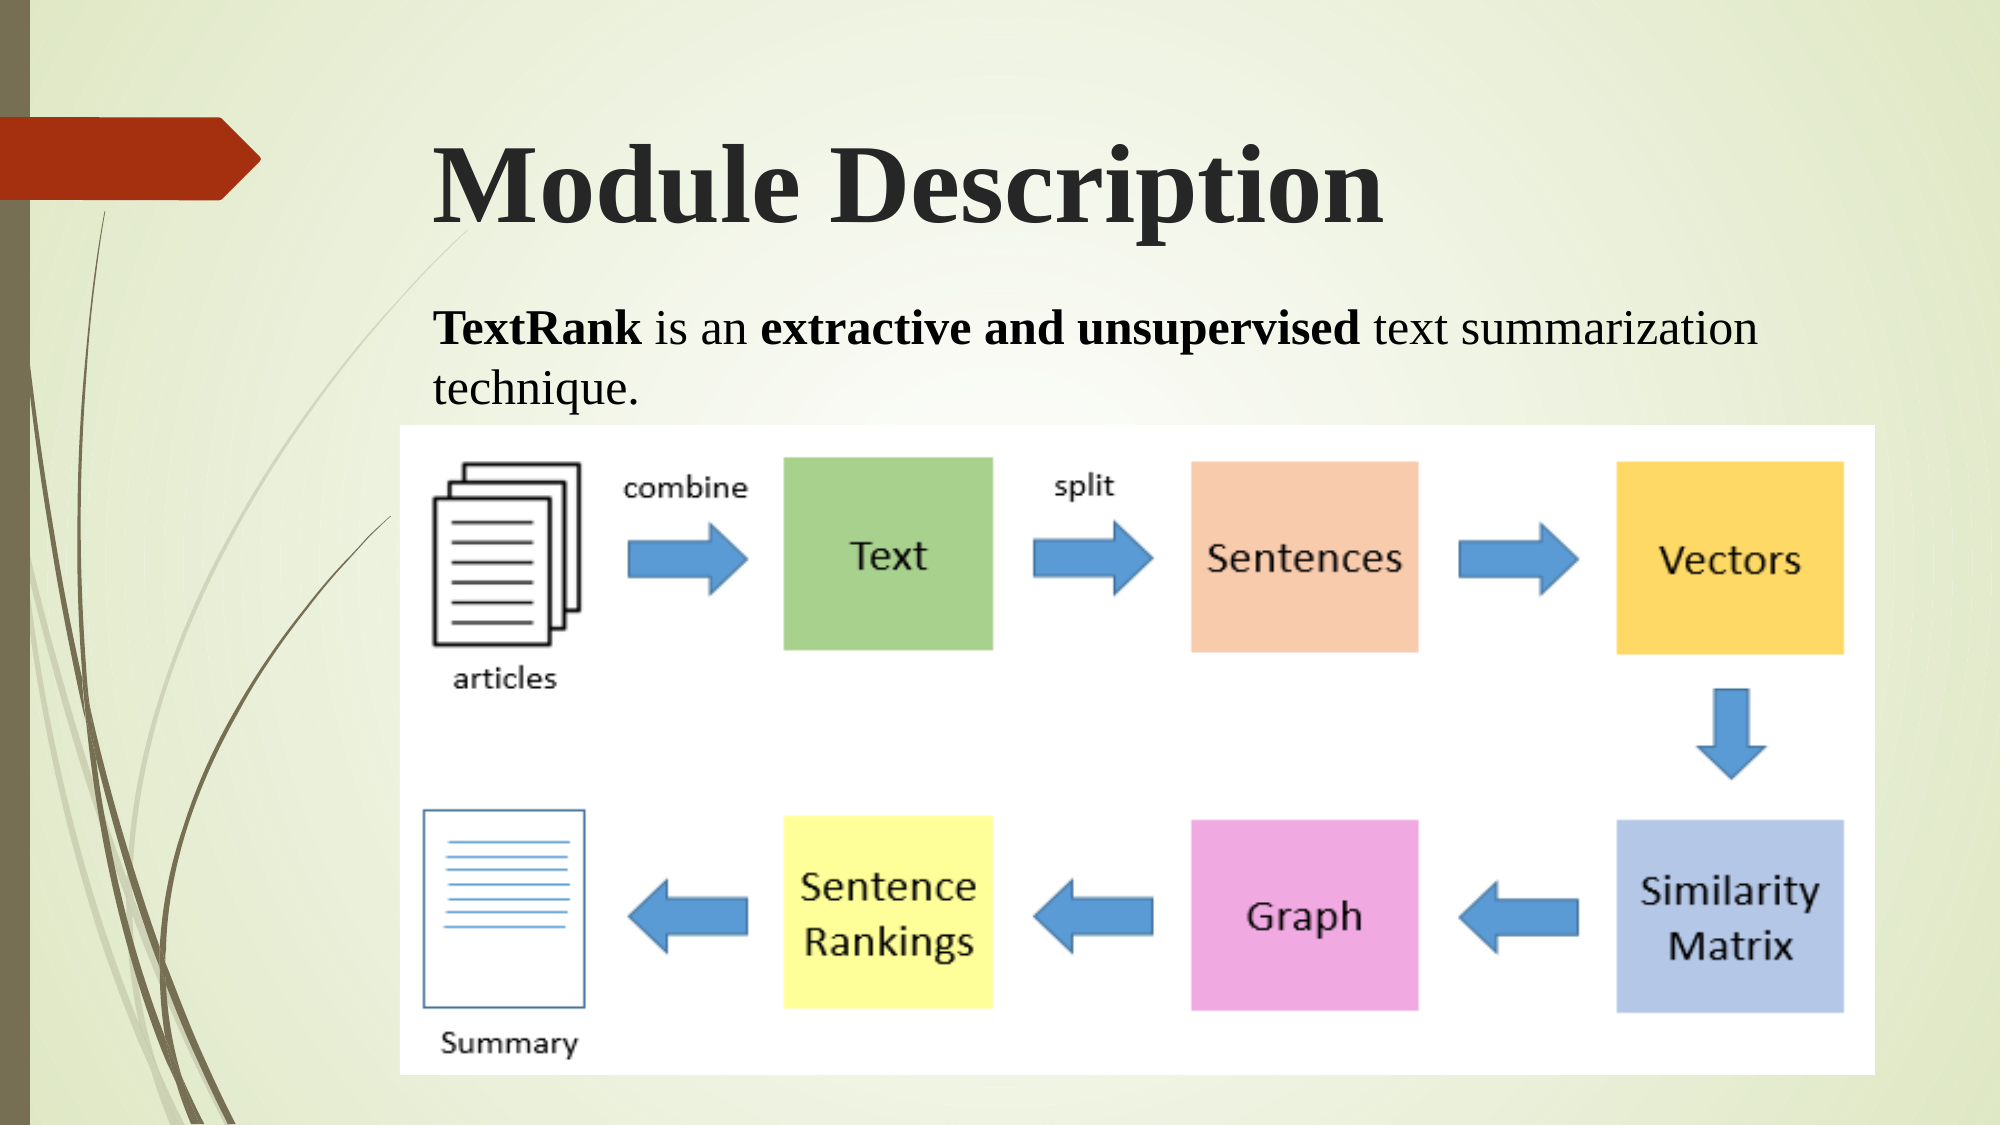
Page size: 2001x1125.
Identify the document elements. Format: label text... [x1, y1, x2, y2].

title Module Description [424, 101, 1888, 276]
list TextRank is an extractive and unsupervised text summarization technique. [424, 286, 1913, 1076]
picture [399, 424, 1876, 1076]
